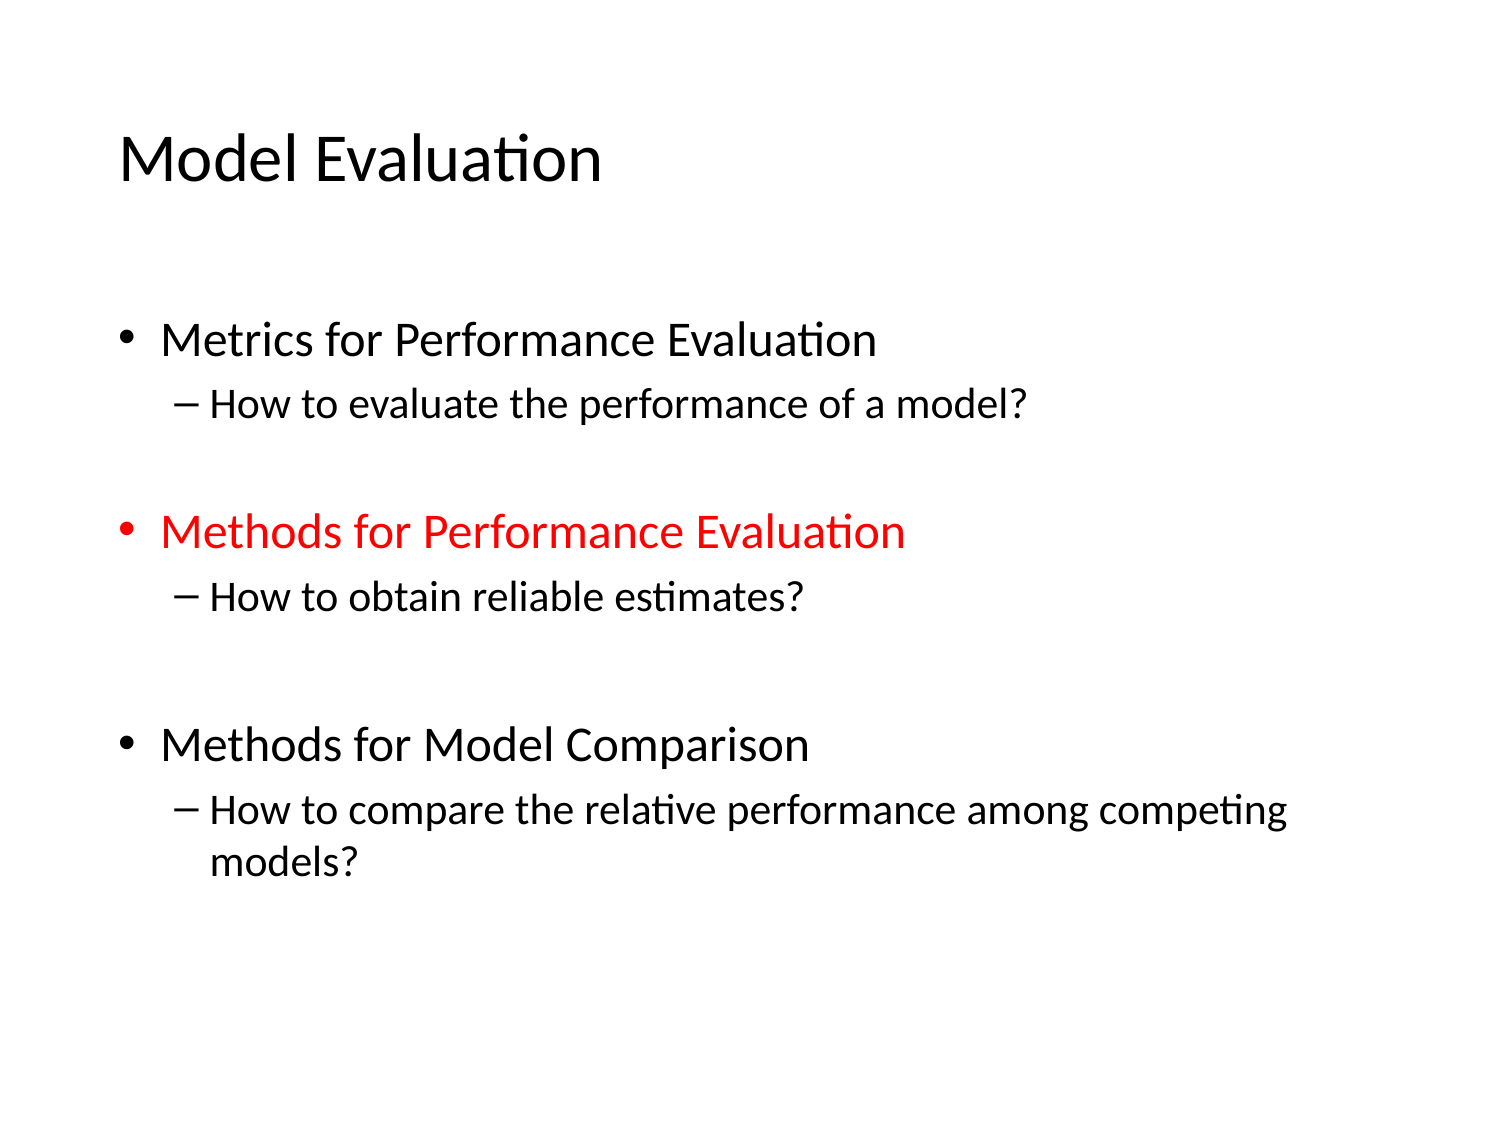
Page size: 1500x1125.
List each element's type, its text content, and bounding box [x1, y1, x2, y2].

title Model Evaluation [103, 45, 1397, 263]
list Metrics for Performance Evaluation How to evaluate the performance of a model? Methods for Performance Evaluation How to obtain reliable estimates? Methods for Model Comparison How to compare the relative performance among competing models? [103, 298, 1397, 1013]
